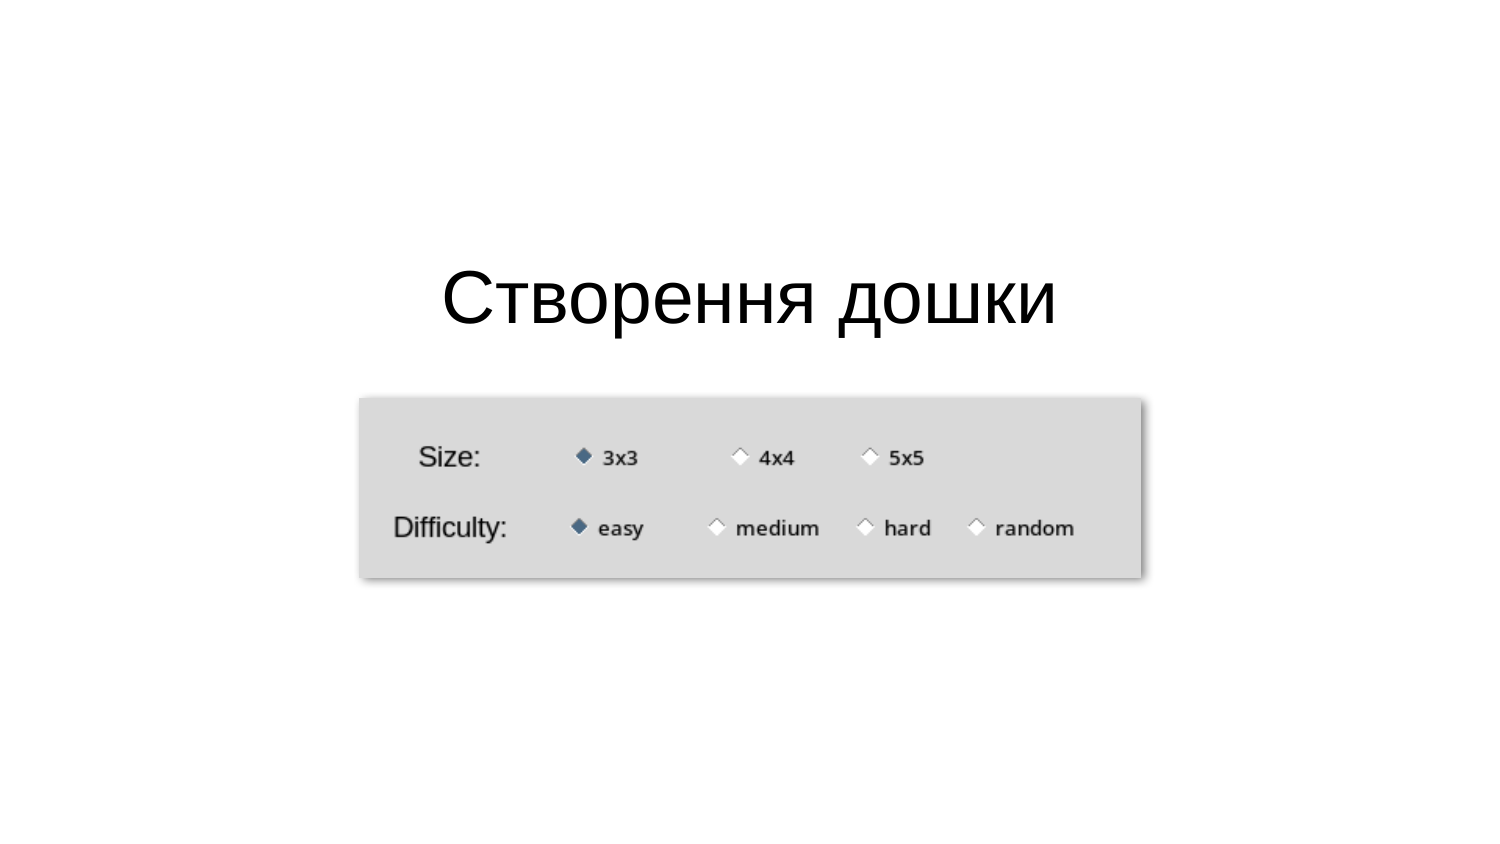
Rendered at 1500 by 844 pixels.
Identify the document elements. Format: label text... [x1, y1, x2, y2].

picture [359, 397, 1141, 579]
title Створення дошки [51, 228, 1449, 367]
